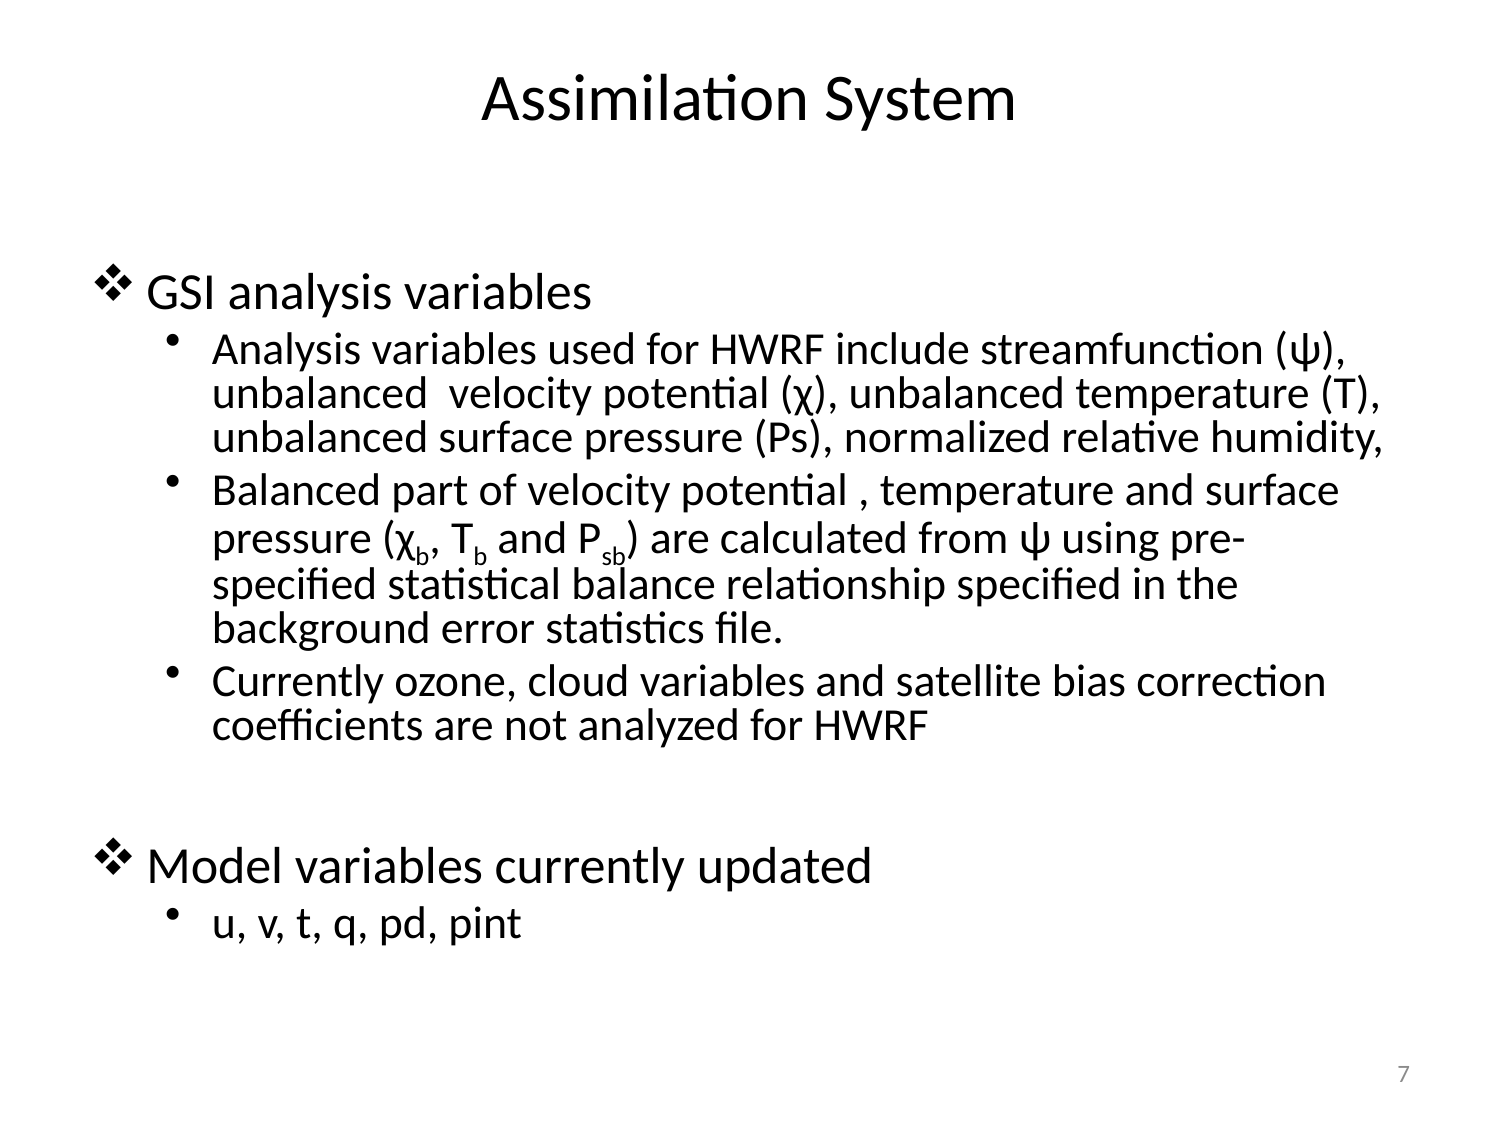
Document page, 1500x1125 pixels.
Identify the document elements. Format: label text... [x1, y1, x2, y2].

list GSI analysis variables Analysis variables used for HWRF include streamfunction (ψ), unbalanced velocity potential (χ), unbalanced temperature (T), unbalanced surface pressure (Ps), normalized relative humidity, Balanced part of velocity potential , temperature and surface pressure (χb, Tb and Psb) are calculated from ψ using pre-specified statistical balance relationship specified in the background error statistics file. Currently ozone, cloud variables and satellite bias correction coefficients are not analyzed for HWRF Model variables currently updated u, v, t, q, pd, pint [74, 262, 1426, 1006]
text_box Assimilation System [74, 0, 1425, 188]
slide_number 7 [1074, 1042, 1425, 1103]
